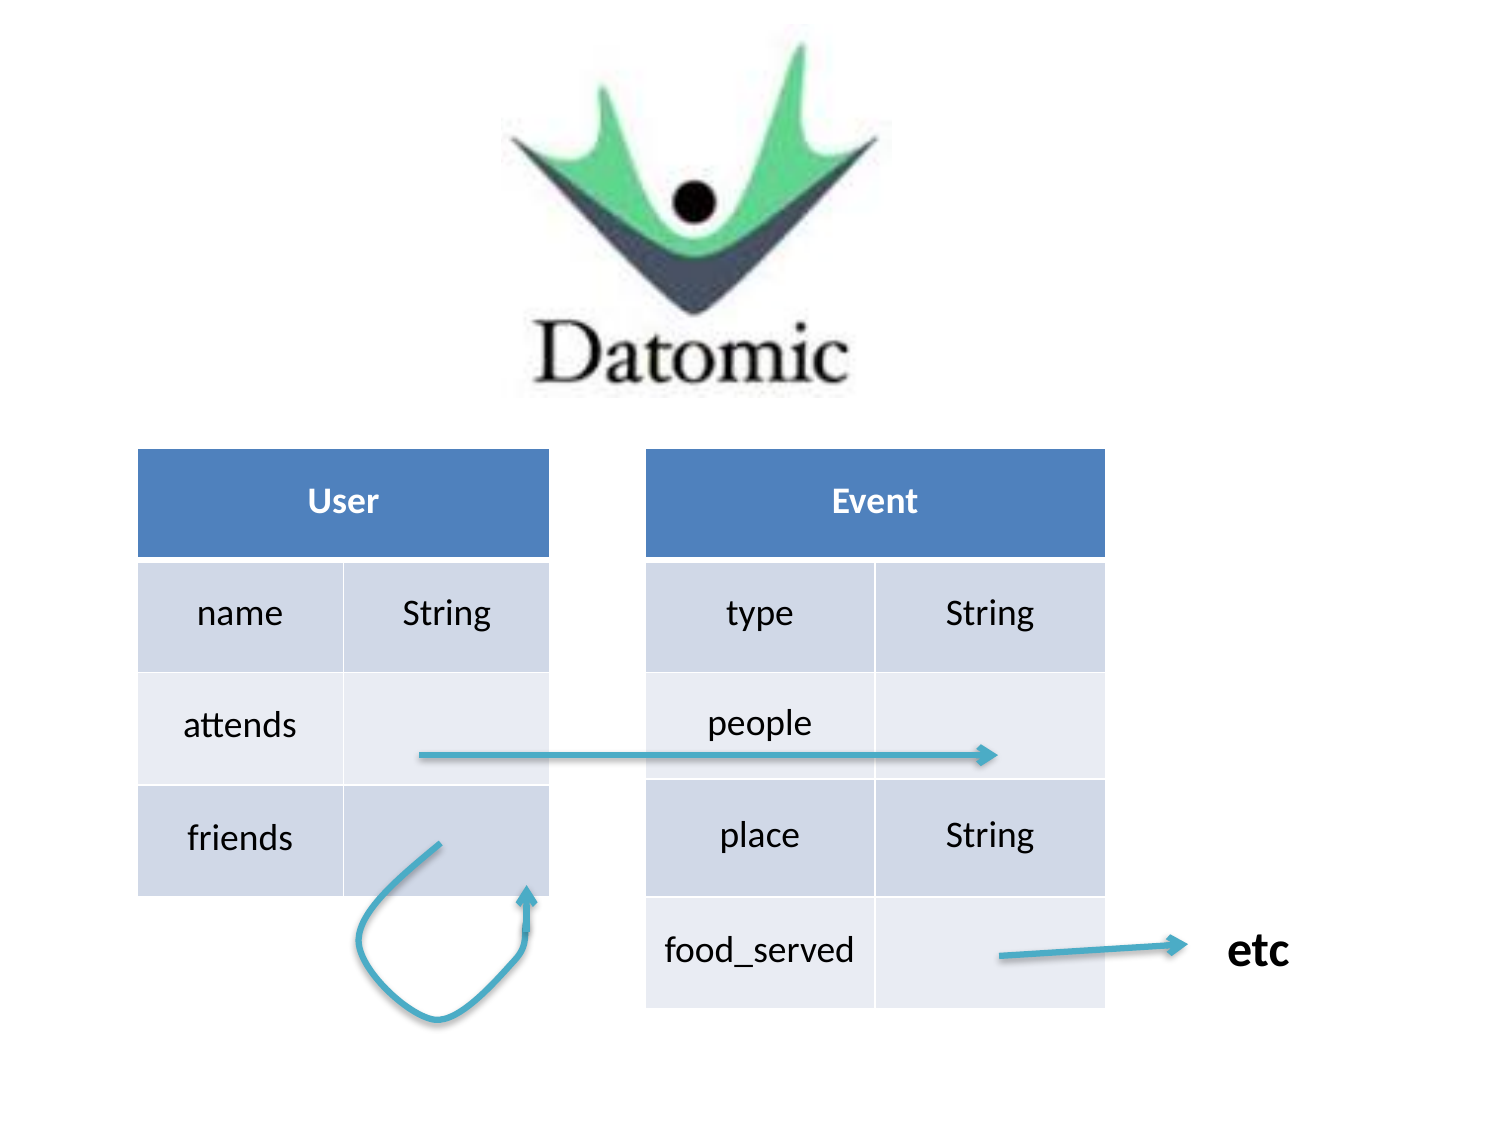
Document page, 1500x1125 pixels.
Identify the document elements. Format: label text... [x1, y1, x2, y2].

table_cell [876, 898, 1105, 1008]
table_cell String [876, 780, 1105, 896]
table_cell place [646, 780, 874, 896]
table_cell attends [138, 673, 343, 784]
text_box etc [1212, 908, 1305, 984]
text_box [355, 840, 528, 1023]
table_cell name [138, 563, 343, 672]
table_header Event [646, 449, 1105, 557]
table_header User [138, 449, 549, 557]
table_cell [344, 786, 549, 896]
table_cell String [344, 563, 549, 672]
table_cell people [646, 767, 874, 778]
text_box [998, 943, 1189, 957]
table_cell type [646, 563, 874, 672]
table_cell people [646, 673, 874, 751]
table_cell String [876, 563, 1105, 672]
table_cell [876, 673, 1105, 778]
table_cell friends [138, 786, 343, 896]
table_cell food_served [646, 898, 874, 1008]
picture [501, 24, 892, 398]
table_cell [344, 673, 549, 784]
